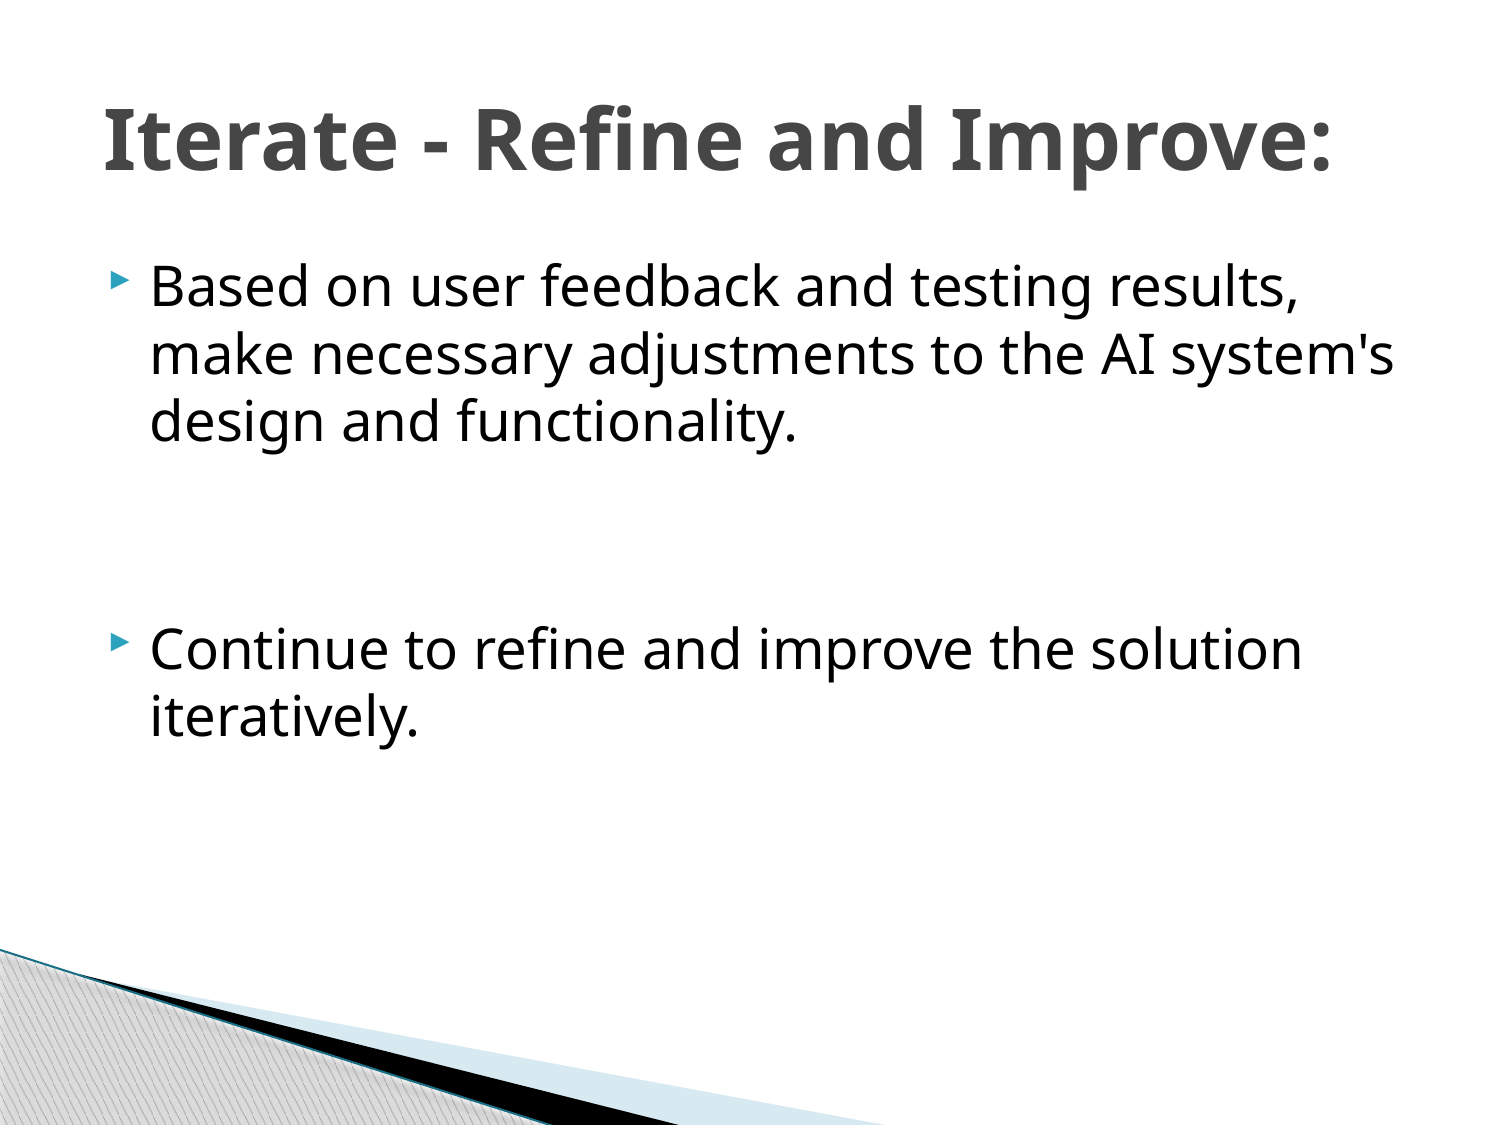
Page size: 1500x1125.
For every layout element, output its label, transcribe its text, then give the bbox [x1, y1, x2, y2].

list Based on user feedback and testing results, make necessary adjustments to the AI system's design and functionality. Continue to refine and improve the solution iteratively. [75, 243, 1425, 986]
title Iterate - Refine and Improve: [88, 42, 1439, 231]
